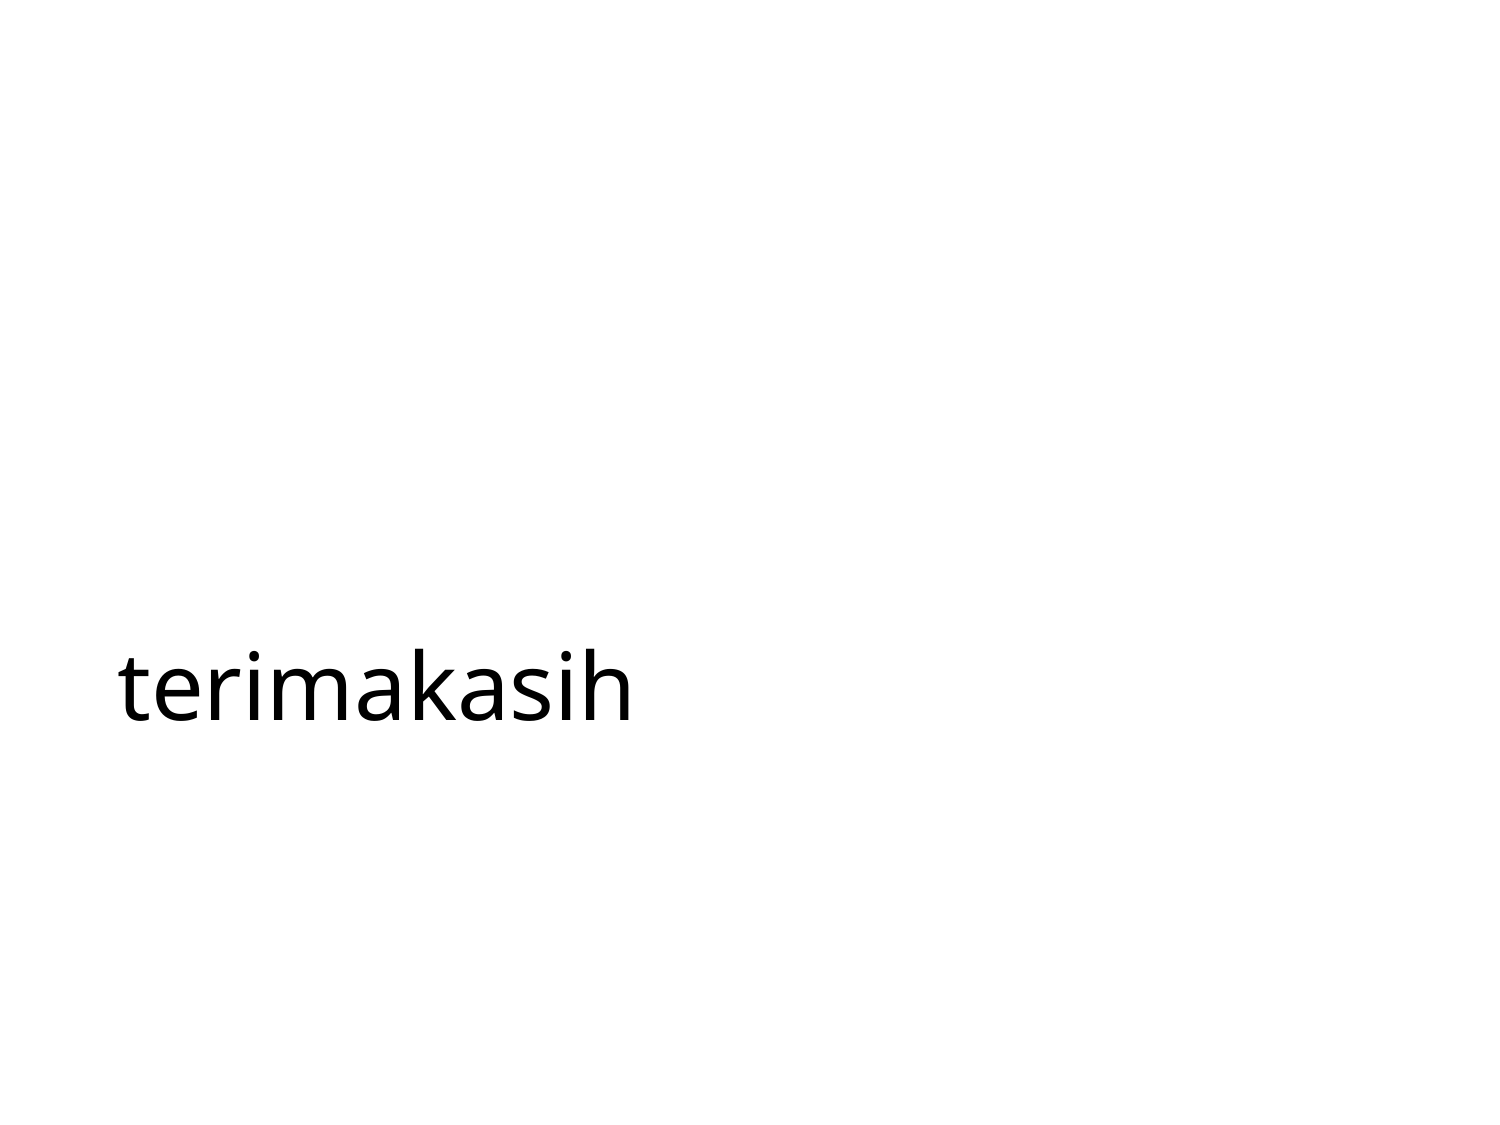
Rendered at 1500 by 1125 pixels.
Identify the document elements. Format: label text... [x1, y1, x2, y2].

title terimakasih [102, 280, 1397, 749]
